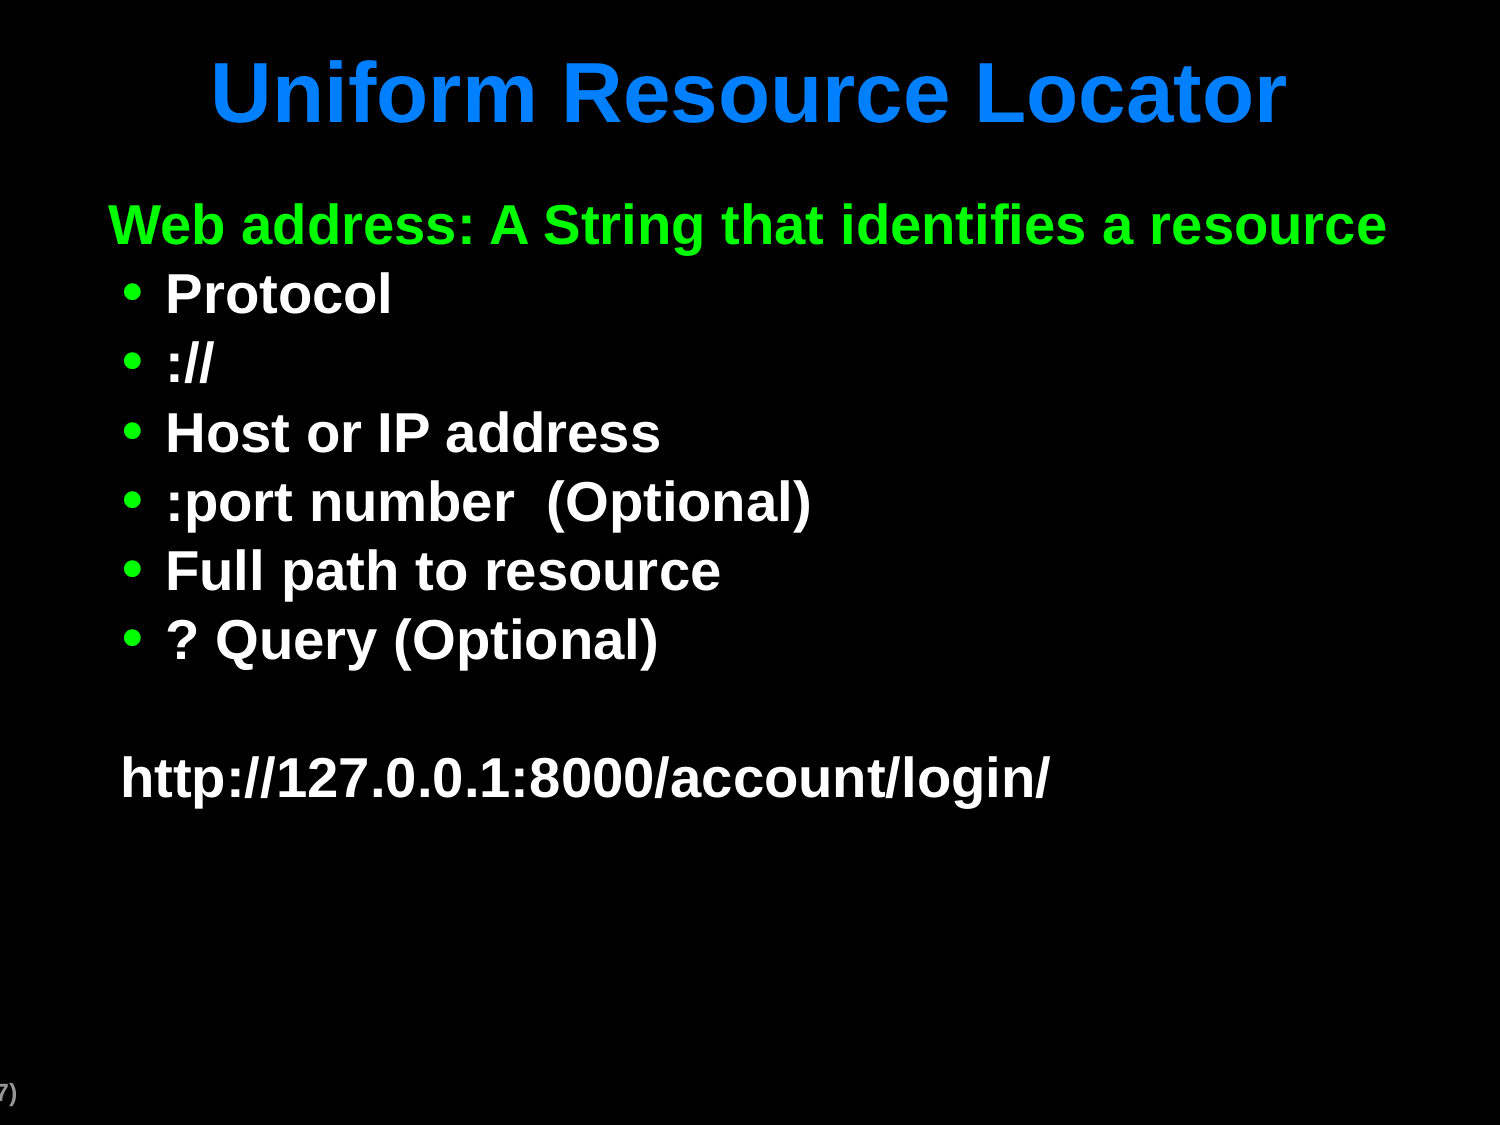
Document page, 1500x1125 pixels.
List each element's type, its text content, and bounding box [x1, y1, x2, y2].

list Web address: A String that identifies a resource Protocol :// Host or IP address :port number (Optional) Full path to resource ? Query (Optional) http://127.0.0.1:8000/account/login/ [60, 185, 1452, 1037]
title Uniform Resource Locator [0, 24, 1500, 166]
